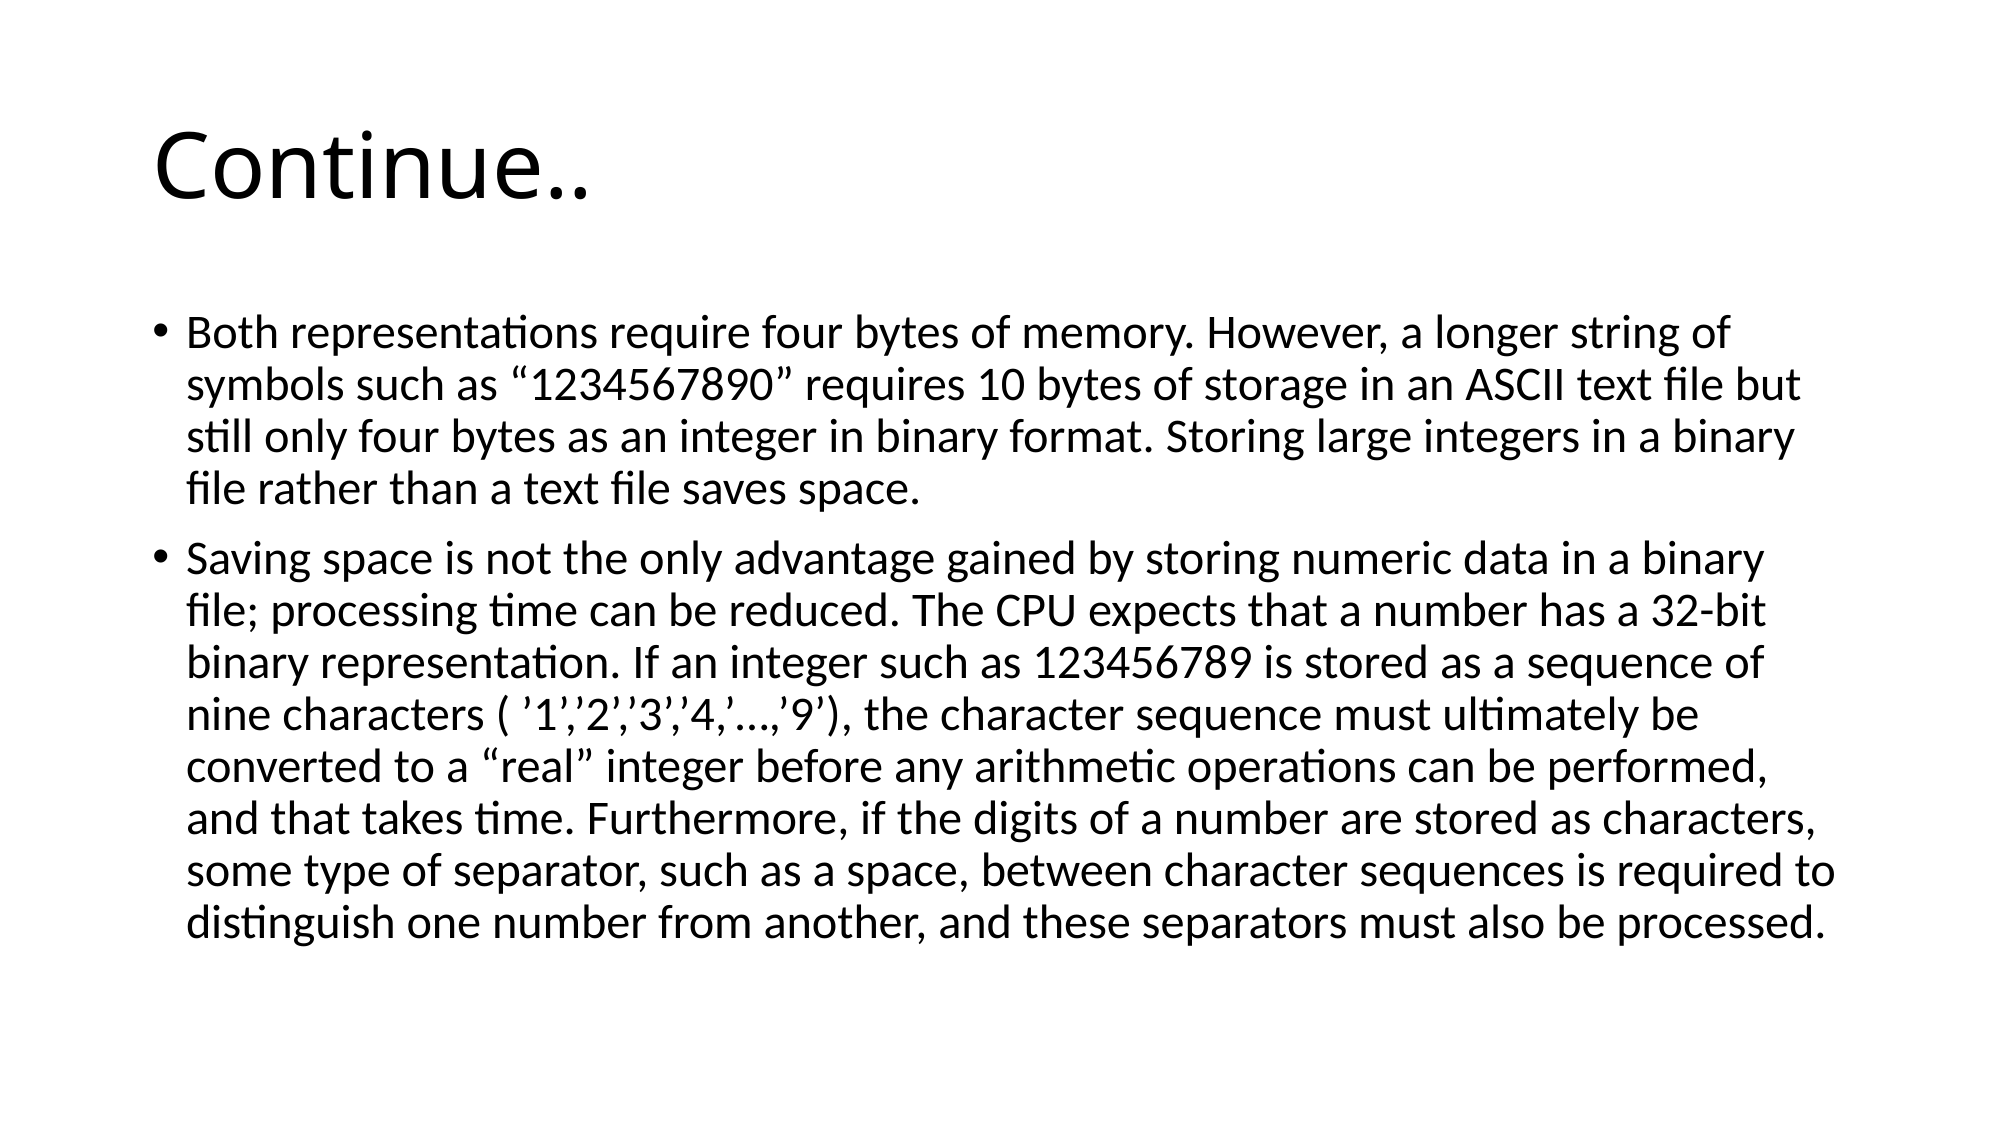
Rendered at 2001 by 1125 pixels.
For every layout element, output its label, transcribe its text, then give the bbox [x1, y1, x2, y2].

list Both representations require four bytes of memory. However, a longer string of symbols such as “1234567890” requires 10 bytes of storage in an ASCII text file but still only four bytes as an integer in binary format. Storing large integers in a binary file rather than a text file saves space. Saving space is not the only advantage gained by storing numeric data in a binary file; processing time can be reduced. The CPU expects that a number has a 32-bit binary representation. If an integer such as 123456789 is stored as a sequence of nine characters ( ’1’,’2’,’3’,’4,’…,’9’), the character sequence must ultimately be converted to a “real” integer before any arithmetic operations can be performed, and that takes time. Furthermore, if the digits of a number are stored as characters, some type of separator, such as a space, between character sequences is required to distinguish one number from another, and these separators must also be processed. [137, 299, 1863, 1014]
title Continue.. [137, 59, 1863, 278]
